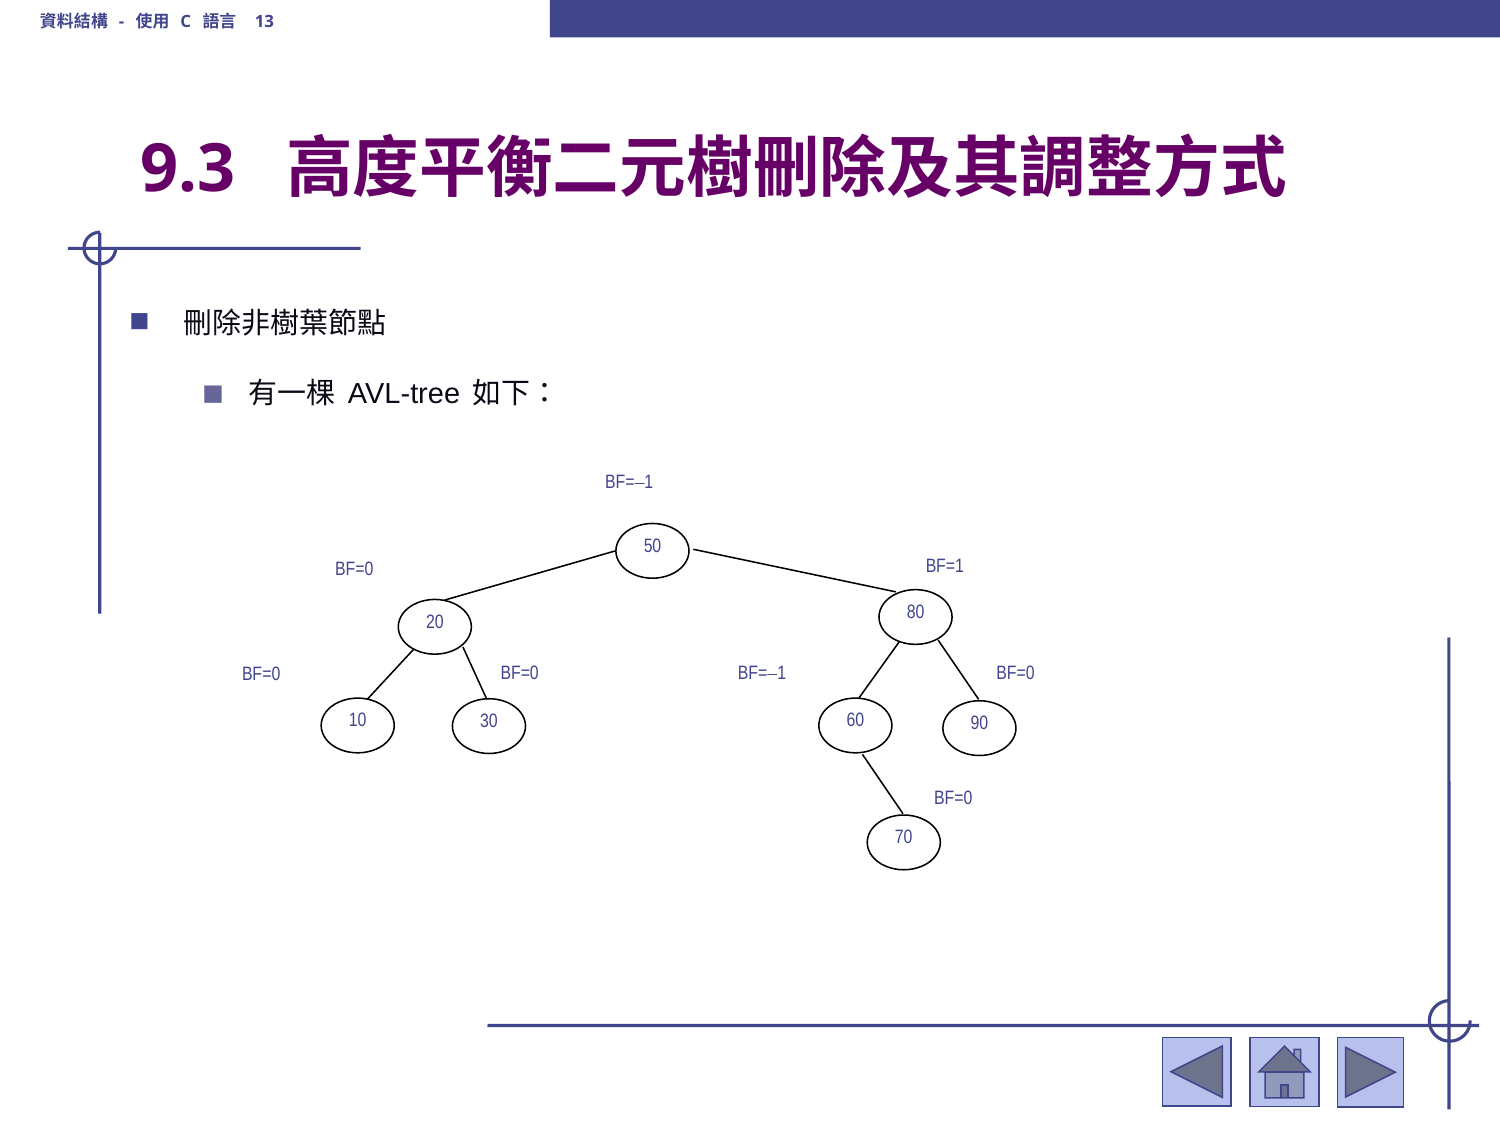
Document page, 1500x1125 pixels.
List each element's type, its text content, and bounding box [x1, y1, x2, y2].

text_box 刪除非樹葉節點 有一棵AVL-tree如下： [112, 290, 1375, 902]
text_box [242, 468, 1105, 870]
slide_number 資料結構 - 使用 C 語言 13 [24, 0, 488, 50]
title 9.3 高度平衡二元樹刪除及其調整方式 [125, 87, 1400, 213]
